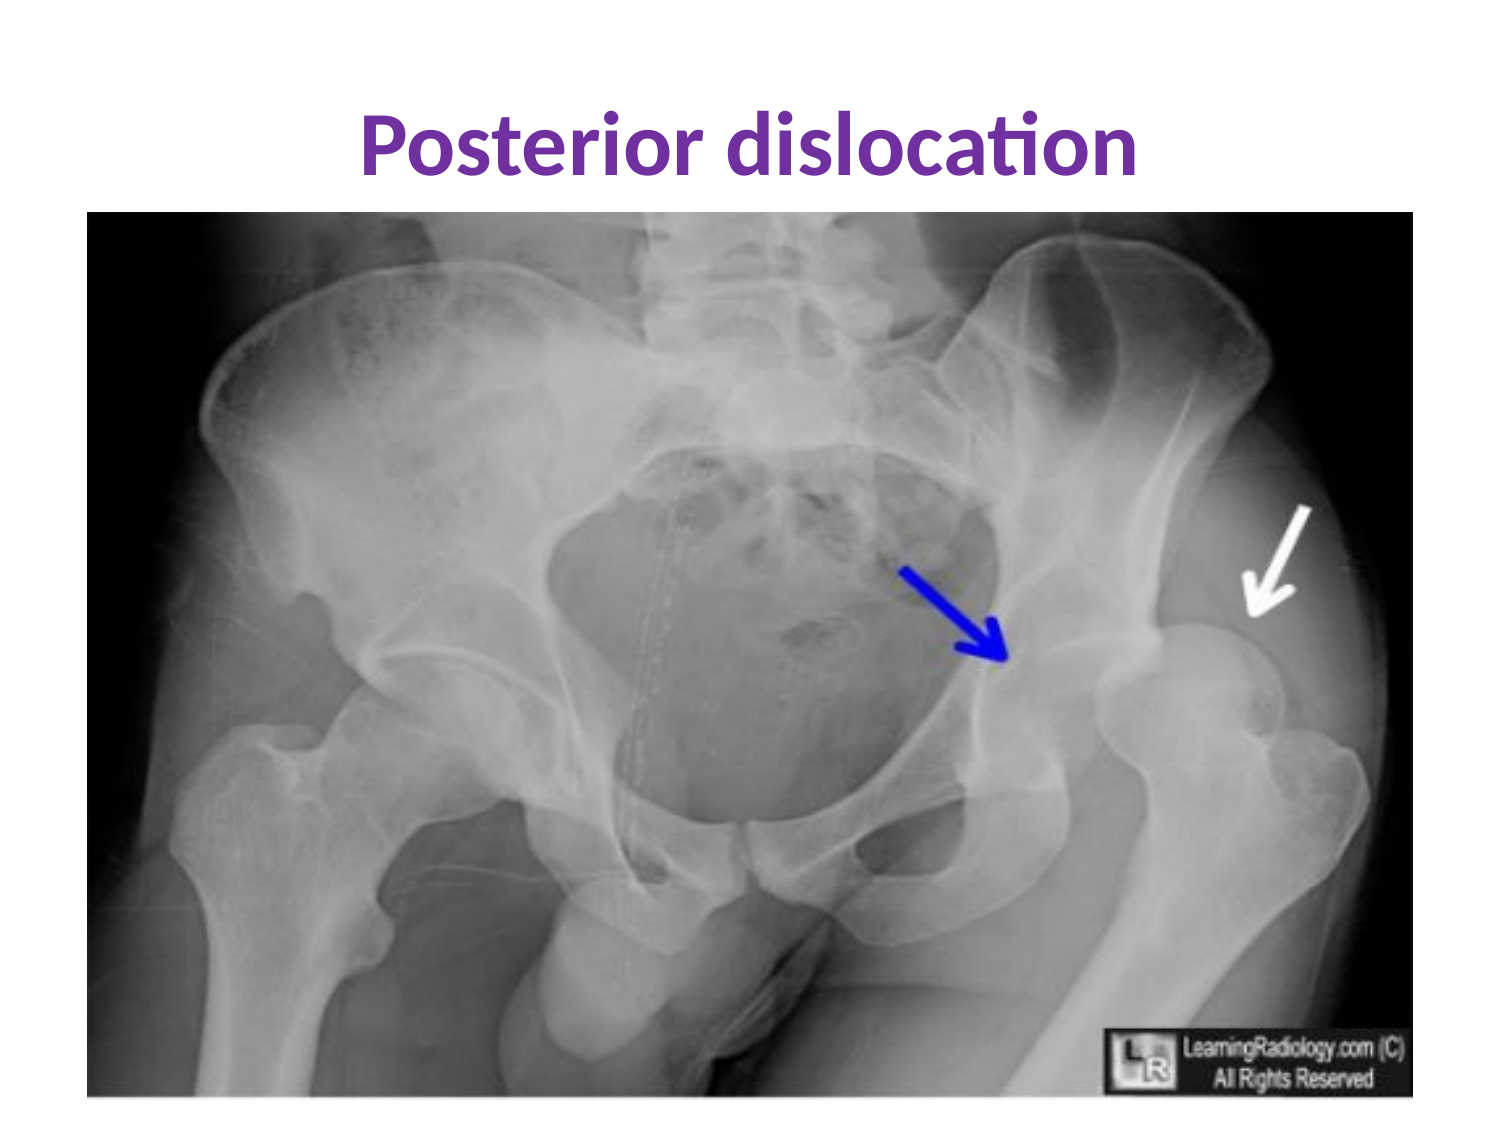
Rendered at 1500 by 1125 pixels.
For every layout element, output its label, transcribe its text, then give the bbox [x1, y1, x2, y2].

picture [87, 212, 1413, 1101]
title Posterior dislocation [75, 45, 1425, 233]
